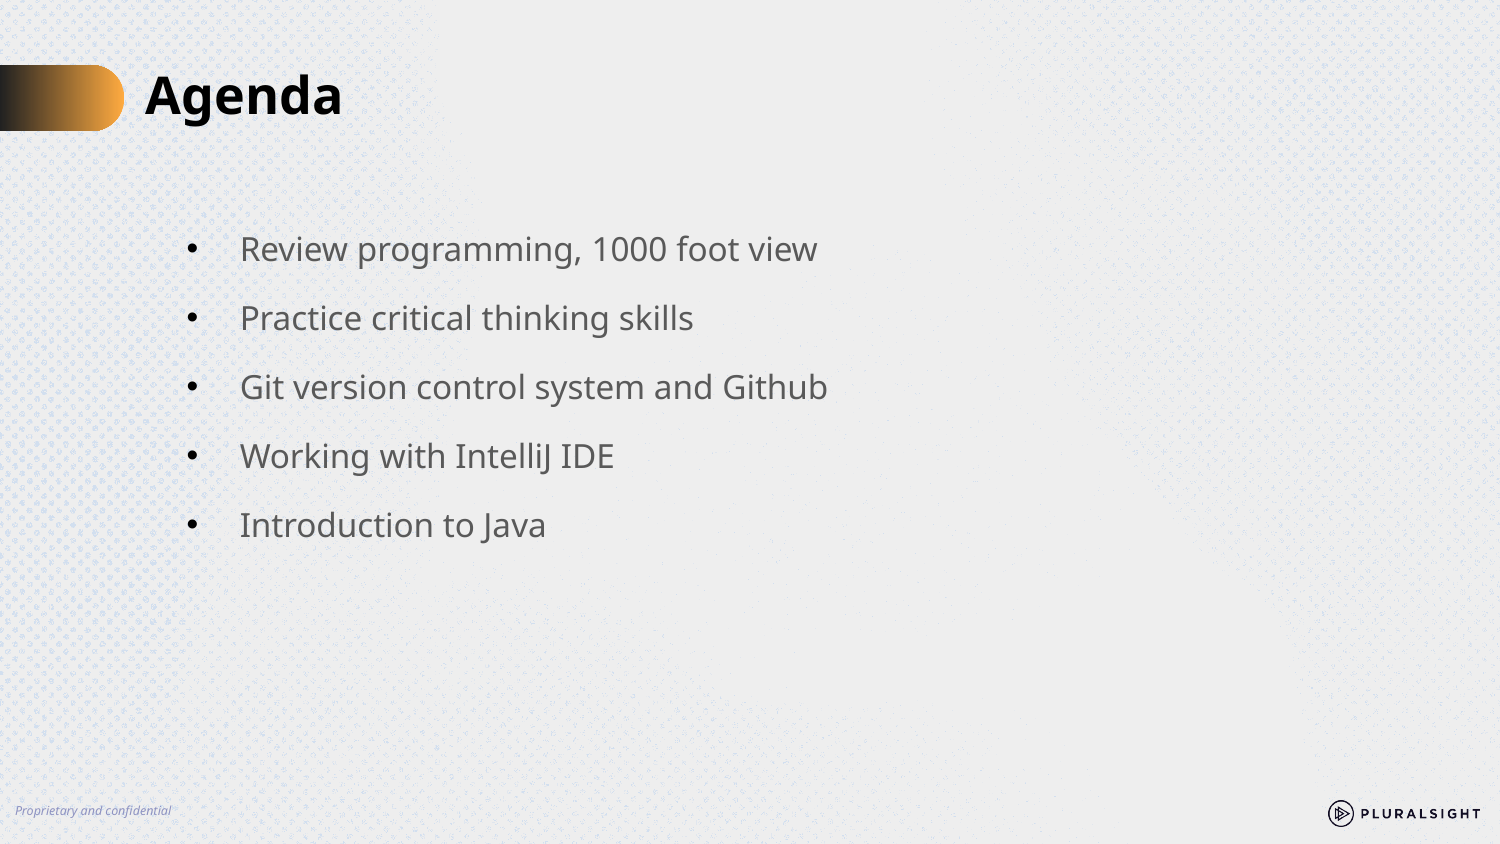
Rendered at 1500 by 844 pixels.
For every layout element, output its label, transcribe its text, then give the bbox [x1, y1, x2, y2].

title Agenda [130, 55, 1425, 141]
picture [0, 0, 1500, 844]
list Review programming, 1000 foot view Practice critical thinking skills Git version control system and Github Working with IntelliJ IDE Introduction to Java [149, 220, 1346, 733]
